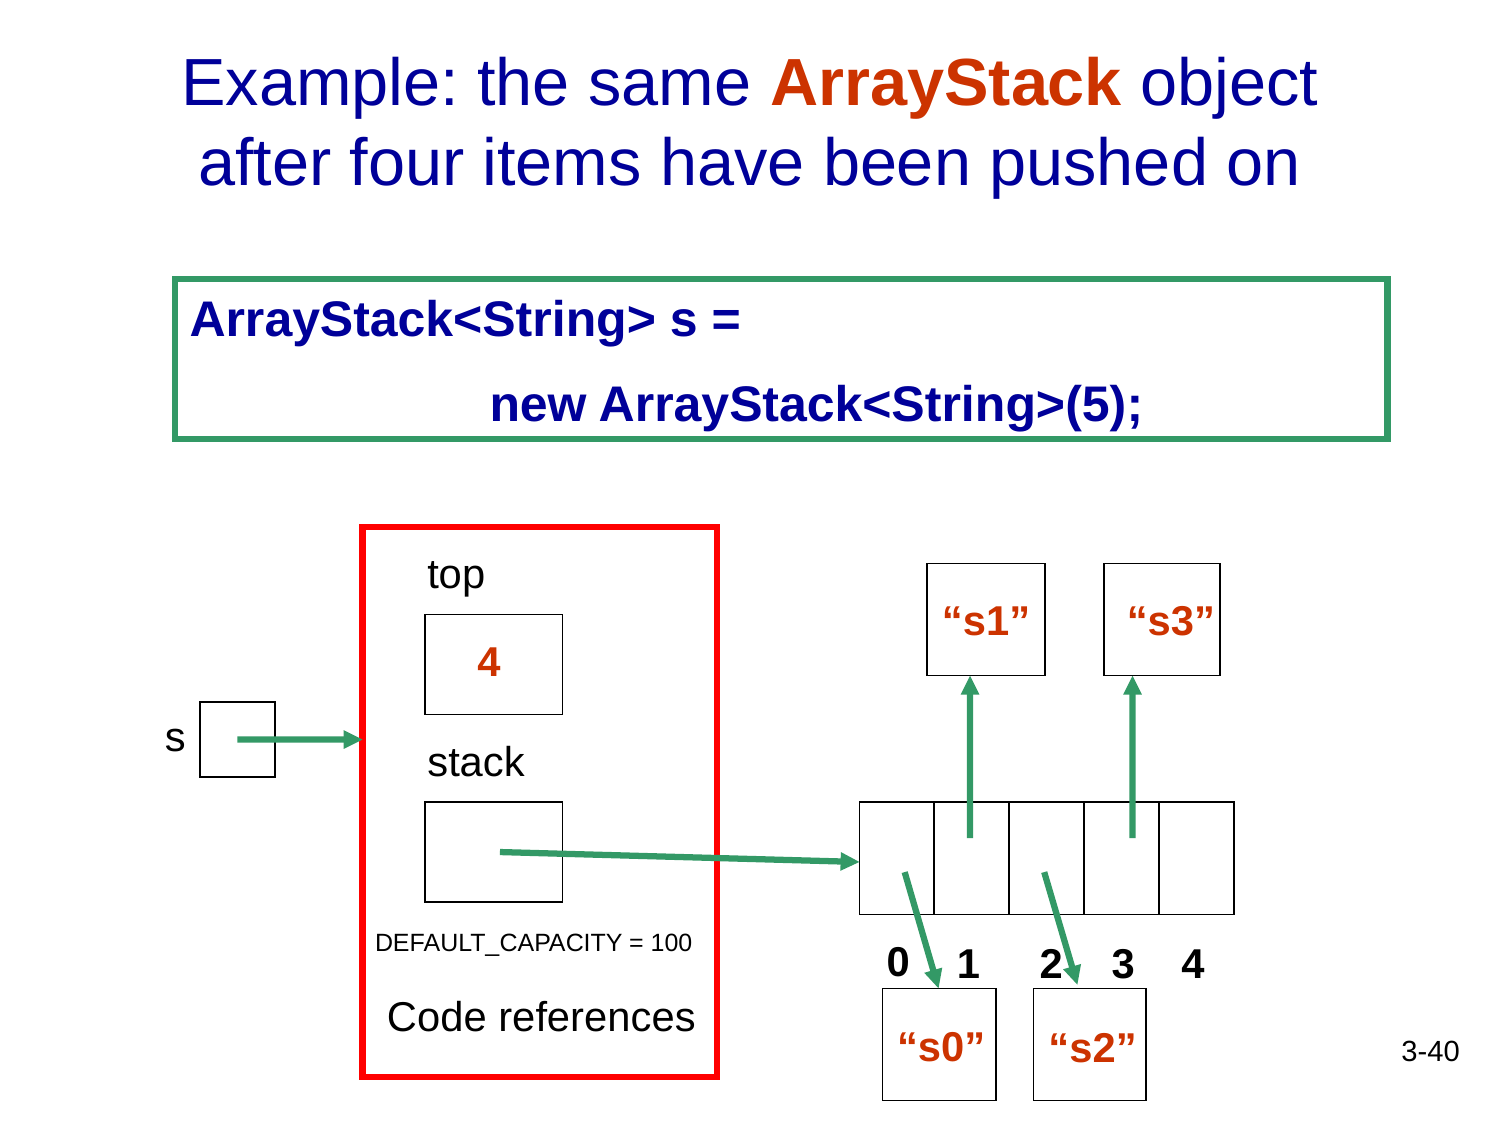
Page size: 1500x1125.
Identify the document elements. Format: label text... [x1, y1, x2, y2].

text_box 4 [462, 627, 525, 692]
text_box [499, 851, 860, 868]
text_box “s3” [1112, 586, 1268, 652]
text_box [237, 733, 363, 746]
text_box ArrayStack<String> s = new ArrayStack<String>(5); [174, 279, 1388, 439]
text_box [1044, 872, 1080, 985]
text_box [1118, 1011, 1206, 1077]
text_box [1159, 802, 1235, 915]
text_box 2 [1024, 929, 1075, 995]
text_box [1085, 802, 1159, 915]
text_box 1 [942, 929, 993, 988]
text_box [927, 652, 1045, 676]
text_box “s1” [927, 586, 1083, 652]
text_box “s0” [882, 1011, 1021, 1077]
text_box [963, 675, 977, 839]
text_box “s2” [1033, 1013, 1171, 1078]
text_box [904, 872, 941, 989]
text_box [927, 563, 1045, 586]
text_box [859, 802, 934, 915]
text_box top [412, 539, 563, 605]
text_box 4 [1166, 929, 1217, 995]
text_box [1033, 988, 1147, 1013]
text_box [362, 964, 718, 1077]
text_box DEFAULT_CAPACITY = 100 [360, 919, 797, 964]
text_box [882, 1077, 997, 1101]
slide_number 3-40 [1162, 1024, 1476, 1101]
text_box Example: the same ArrayStack object after four items have been pushed on [112, 24, 1388, 213]
text_box stack [412, 727, 613, 792]
text_box [934, 802, 1009, 915]
text_box [199, 702, 275, 777]
text_box [1126, 675, 1139, 839]
text_box [1104, 563, 1220, 676]
text_box [1009, 802, 1085, 915]
text_box Code references [372, 982, 720, 1047]
text_box 3 [1096, 929, 1147, 988]
text_box [1033, 1078, 1147, 1101]
text_box 0 [871, 927, 922, 992]
text_box [882, 988, 997, 1011]
text_box [362, 527, 718, 919]
text_box s [149, 702, 199, 767]
